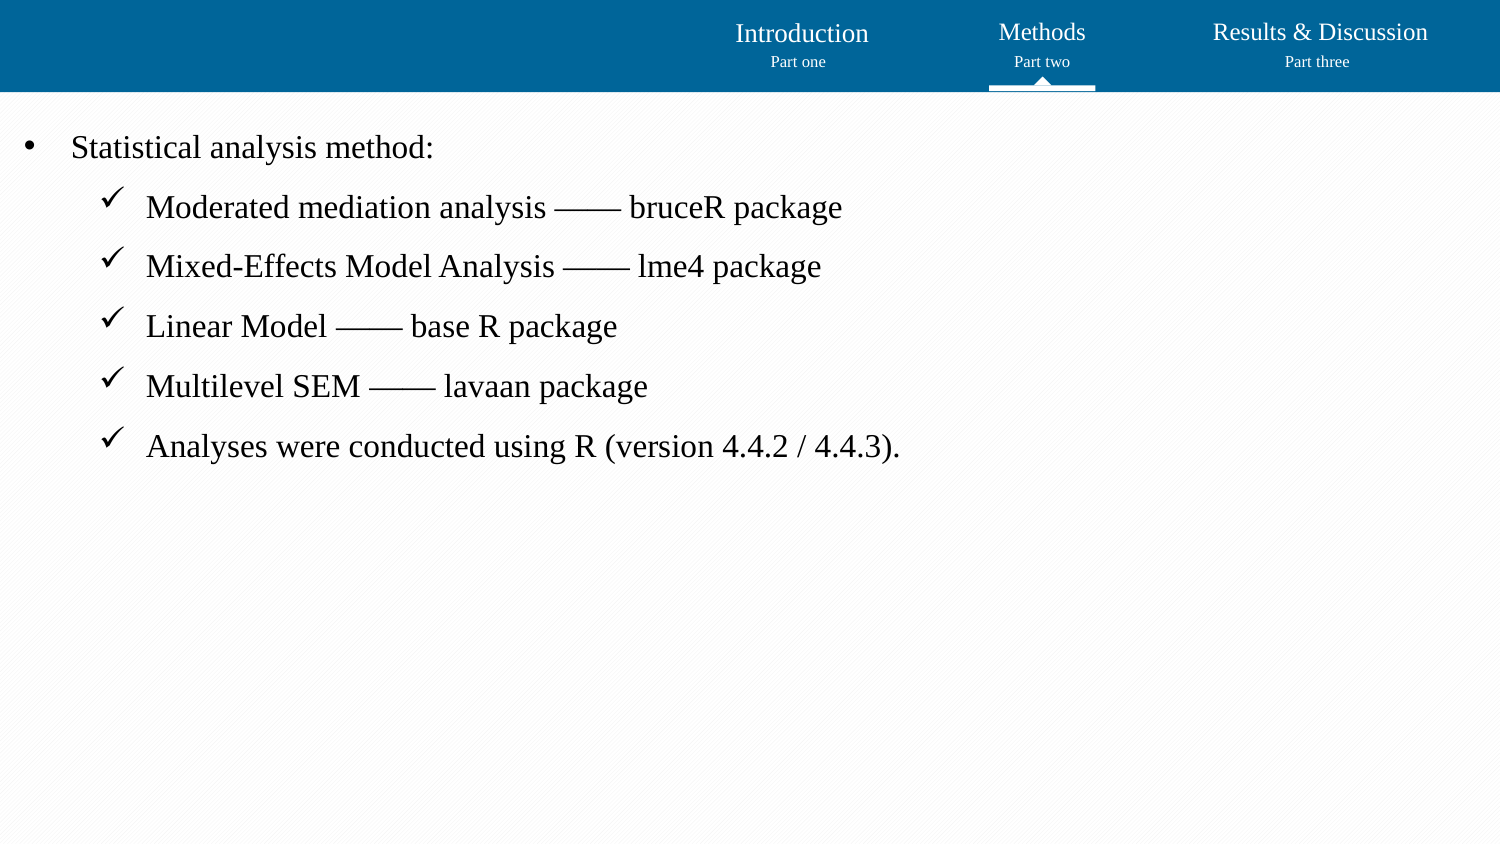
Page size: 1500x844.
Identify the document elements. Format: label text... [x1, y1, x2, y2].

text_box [988, 76, 1096, 92]
text_box Introduction [698, 8, 906, 56]
text_box Part two [993, 43, 1092, 75]
text_box Part three [1264, 54, 1371, 79]
text_box Results & Discussion [1178, 8, 1457, 54]
text_box Statistical analysis method: Moderated mediation analysis —— bruceR package Mixed-Effects Model Analysis —— lme4 package Linear Model —— base R package Multilevel SEM —— lavaan package Analyses were conducted using R (version 4.4.2 / 4.4.3). [9, 97, 1484, 415]
text_box Methods [958, 8, 1127, 54]
text_box [0, 0, 1500, 94]
text_box Part one [749, 43, 848, 79]
